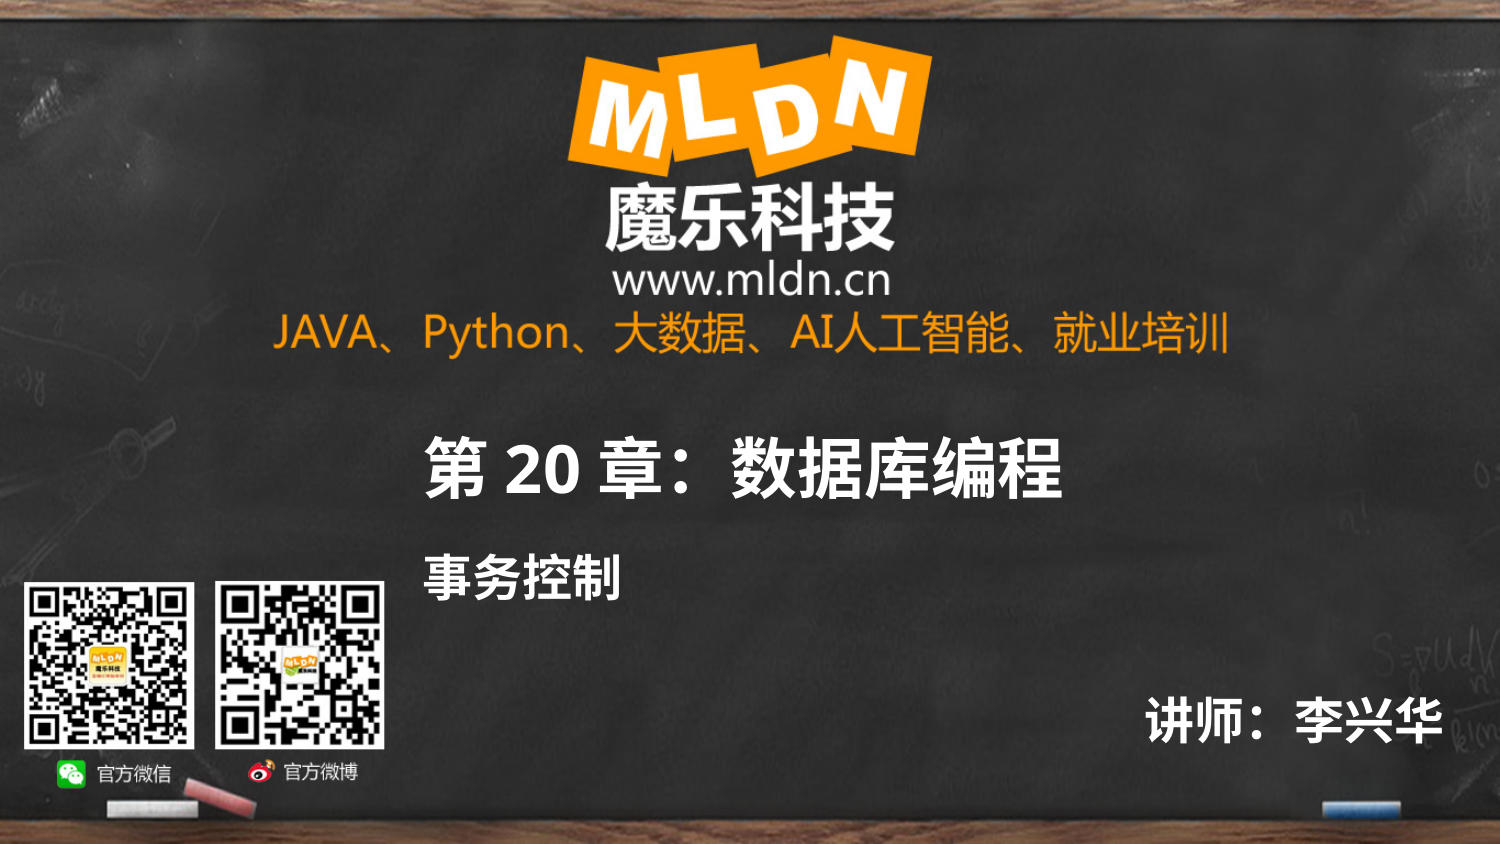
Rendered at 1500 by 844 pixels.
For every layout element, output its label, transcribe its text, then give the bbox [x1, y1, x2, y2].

title 第20章：数据库编程 [407, 395, 1462, 538]
subtitle 事务控制 [407, 538, 1462, 654]
picture [0, 0, 1500, 844]
